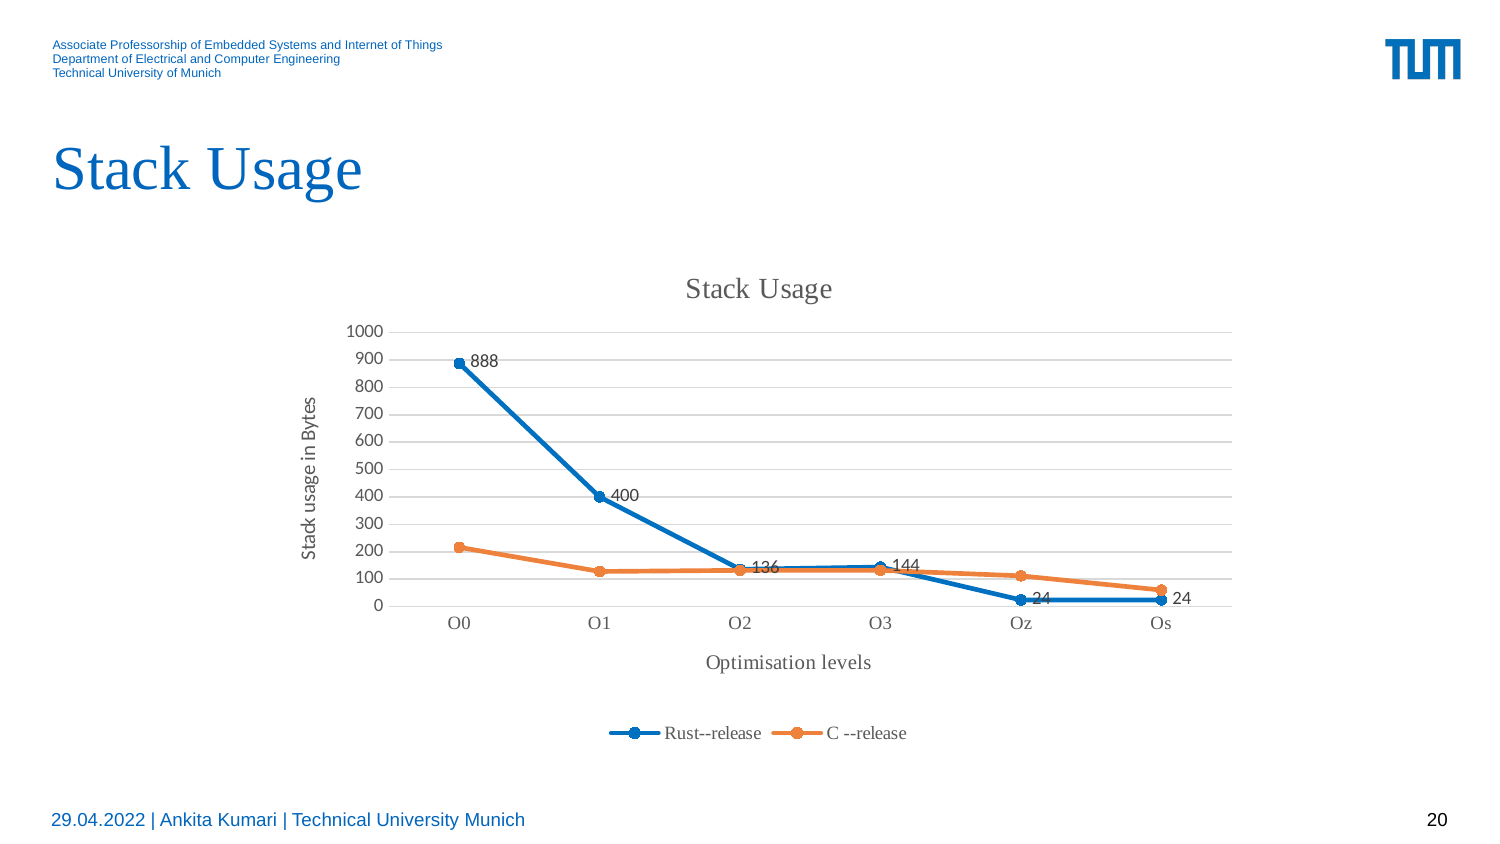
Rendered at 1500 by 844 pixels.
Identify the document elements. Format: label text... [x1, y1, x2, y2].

chart [266, 244, 1252, 751]
title Stack Usage [52, 122, 1449, 264]
footer 29.04.2022 | Ankita Kumari | Technical University Munich [51, 796, 1111, 842]
picture [1351, 0, 1500, 119]
slide_number 20 [1111, 796, 1448, 842]
